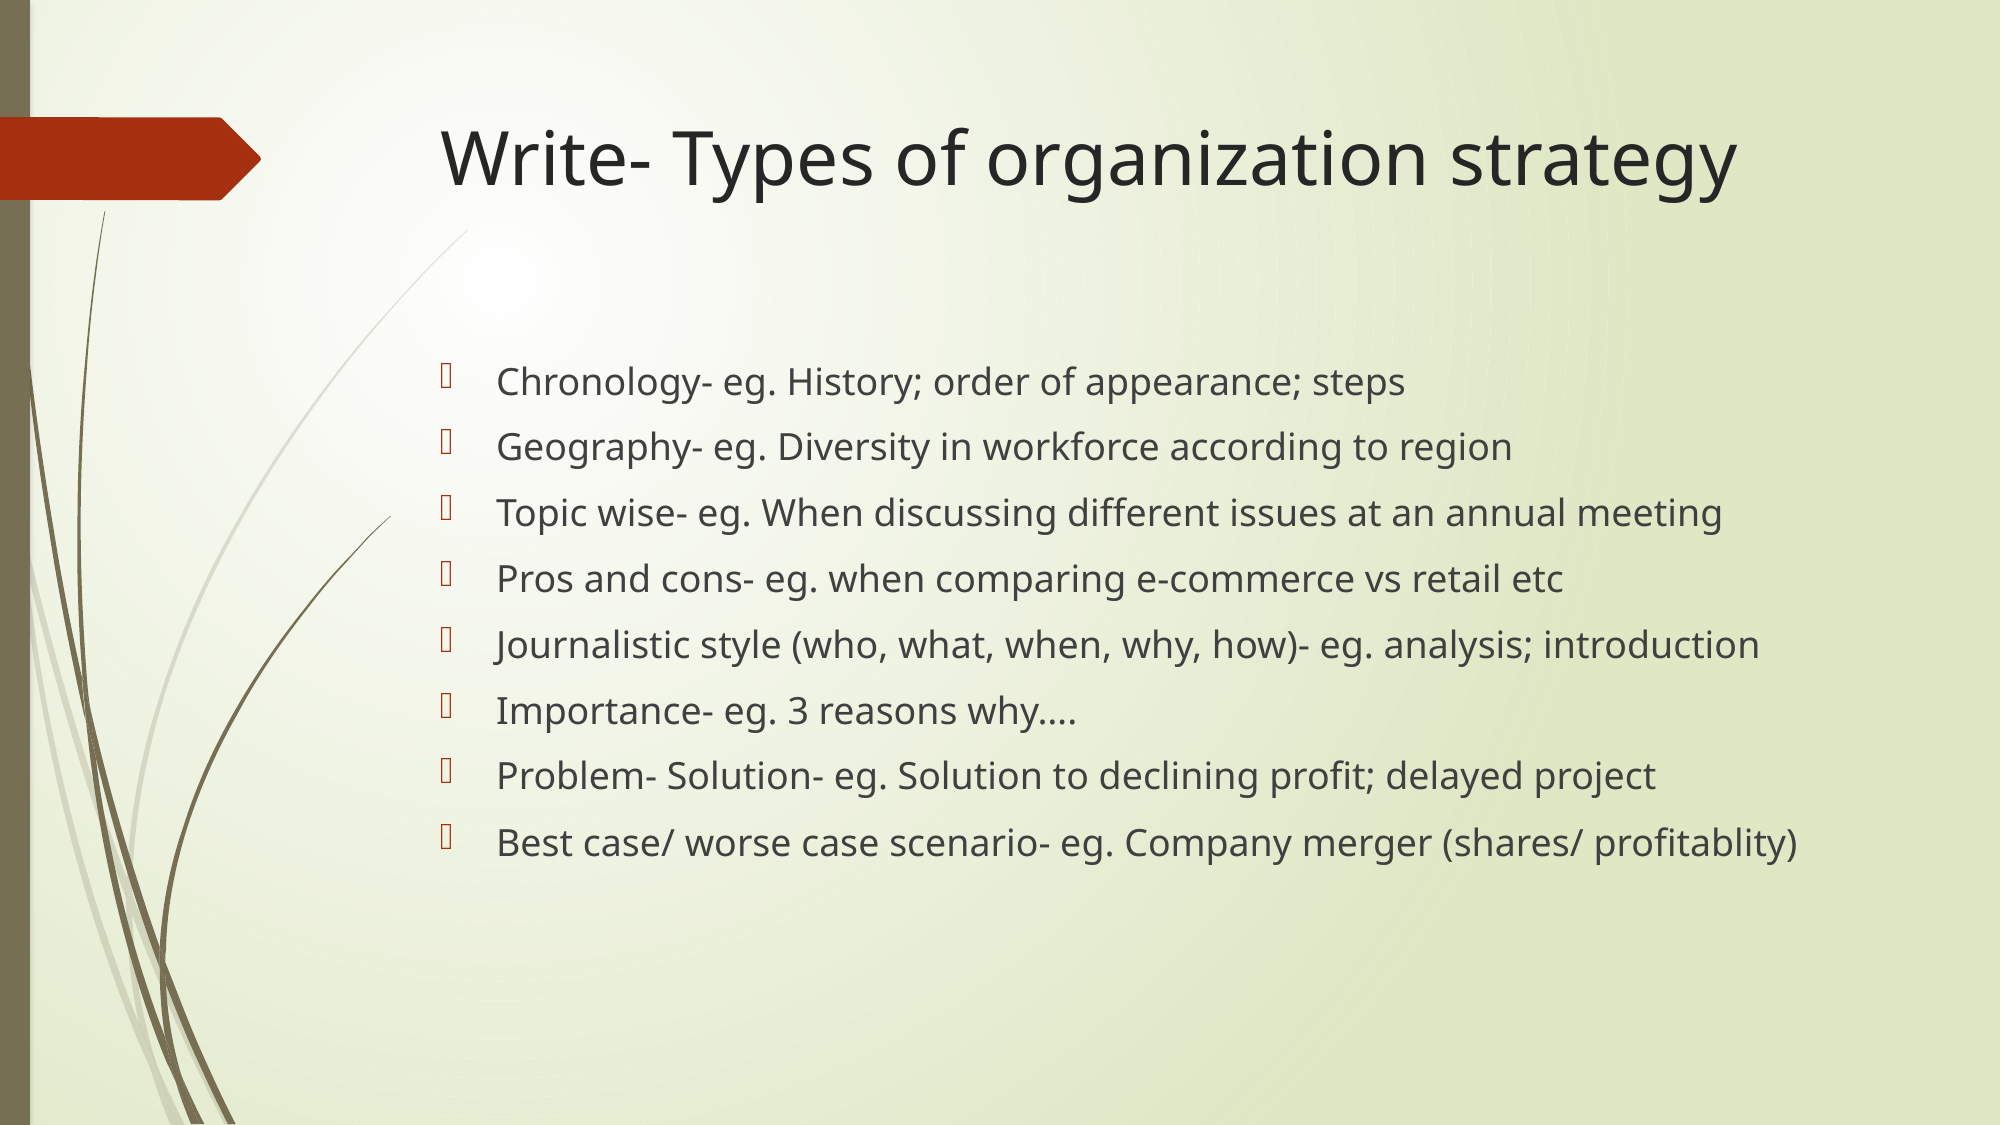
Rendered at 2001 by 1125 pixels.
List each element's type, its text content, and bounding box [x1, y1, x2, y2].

title Write- Types of organization strategy [425, 102, 1888, 313]
list Chronology- eg. History; order of appearance; steps Geography- eg. Diversity in workforce according to region Topic wise- eg. When discussing different issues at an annual meeting Pros and cons- eg. when comparing e-commerce vs retail etc Journalistic style (who, what, when, why, how)- eg. analysis; introduction Importance- eg. 3 reasons why…. Problem- Solution- eg. Solution to declining profit; delayed project Best case/ worse case scenario- eg. Company merger (shares/ profitablity) [424, 350, 1888, 970]
